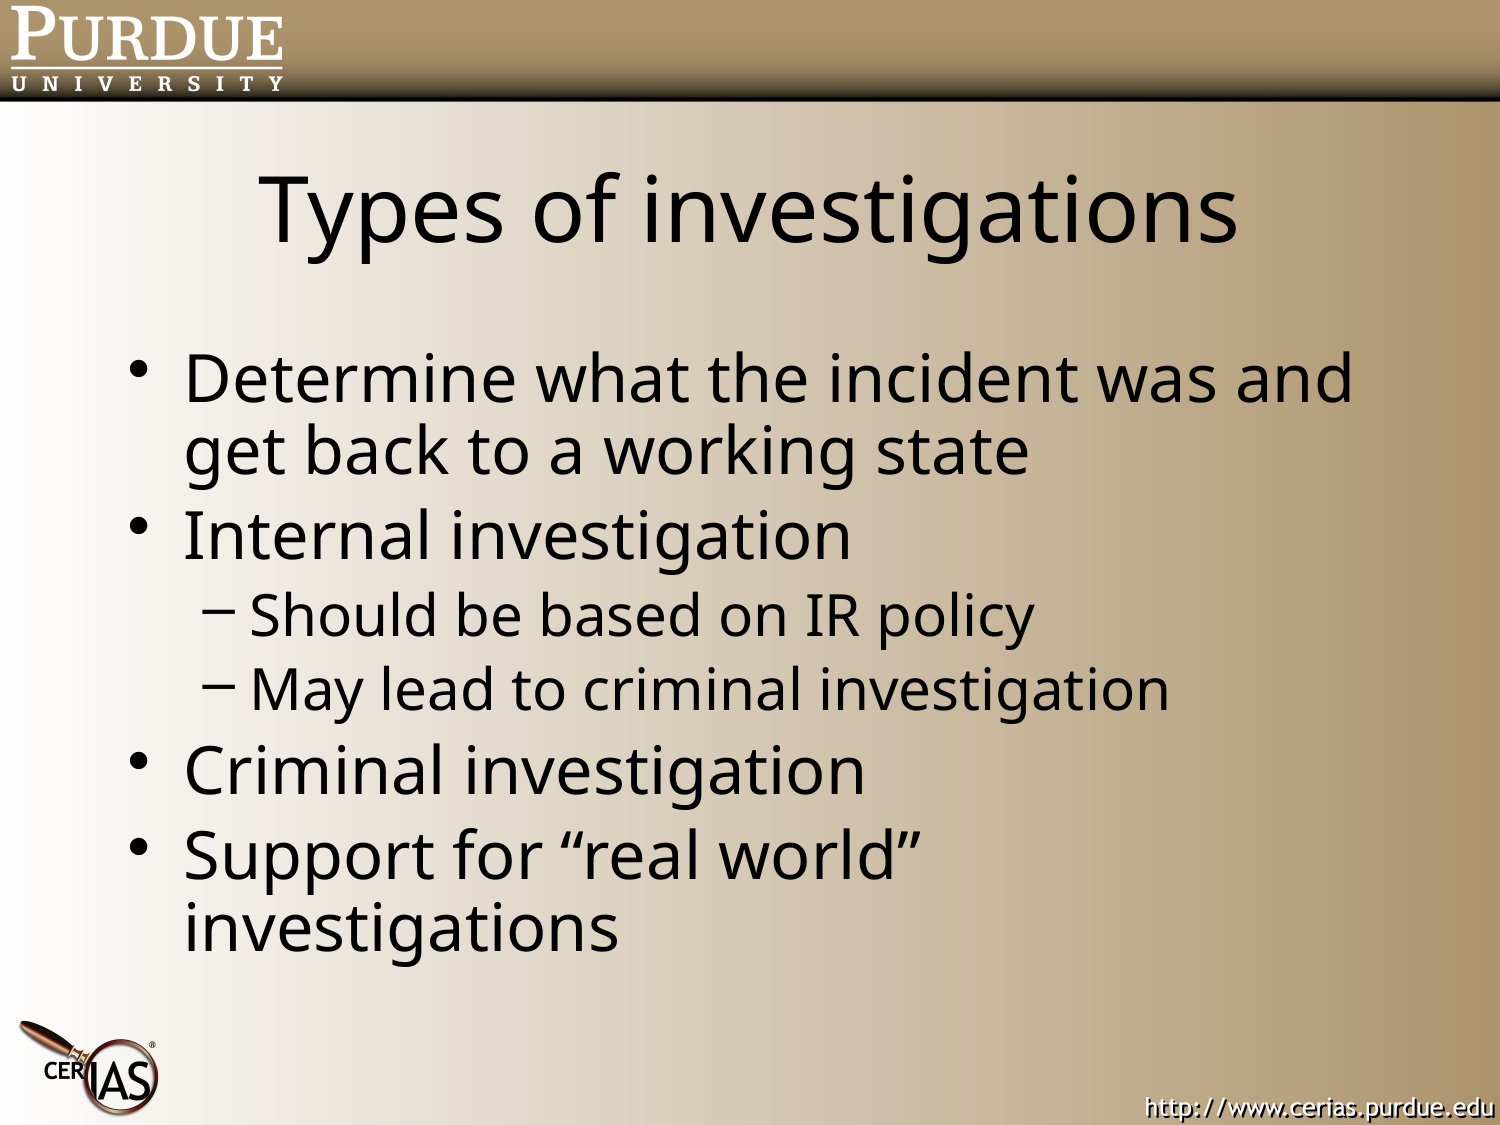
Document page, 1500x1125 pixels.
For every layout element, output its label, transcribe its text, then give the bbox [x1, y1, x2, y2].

list Determine what the incident was and get back to a working state Internal investigation Should be based on IR policy May lead to criminal investigation Criminal investigation Support for “real world” investigations [112, 337, 1388, 988]
title Types of investigations [112, 124, 1388, 288]
picture [0, 0, 1500, 1125]
